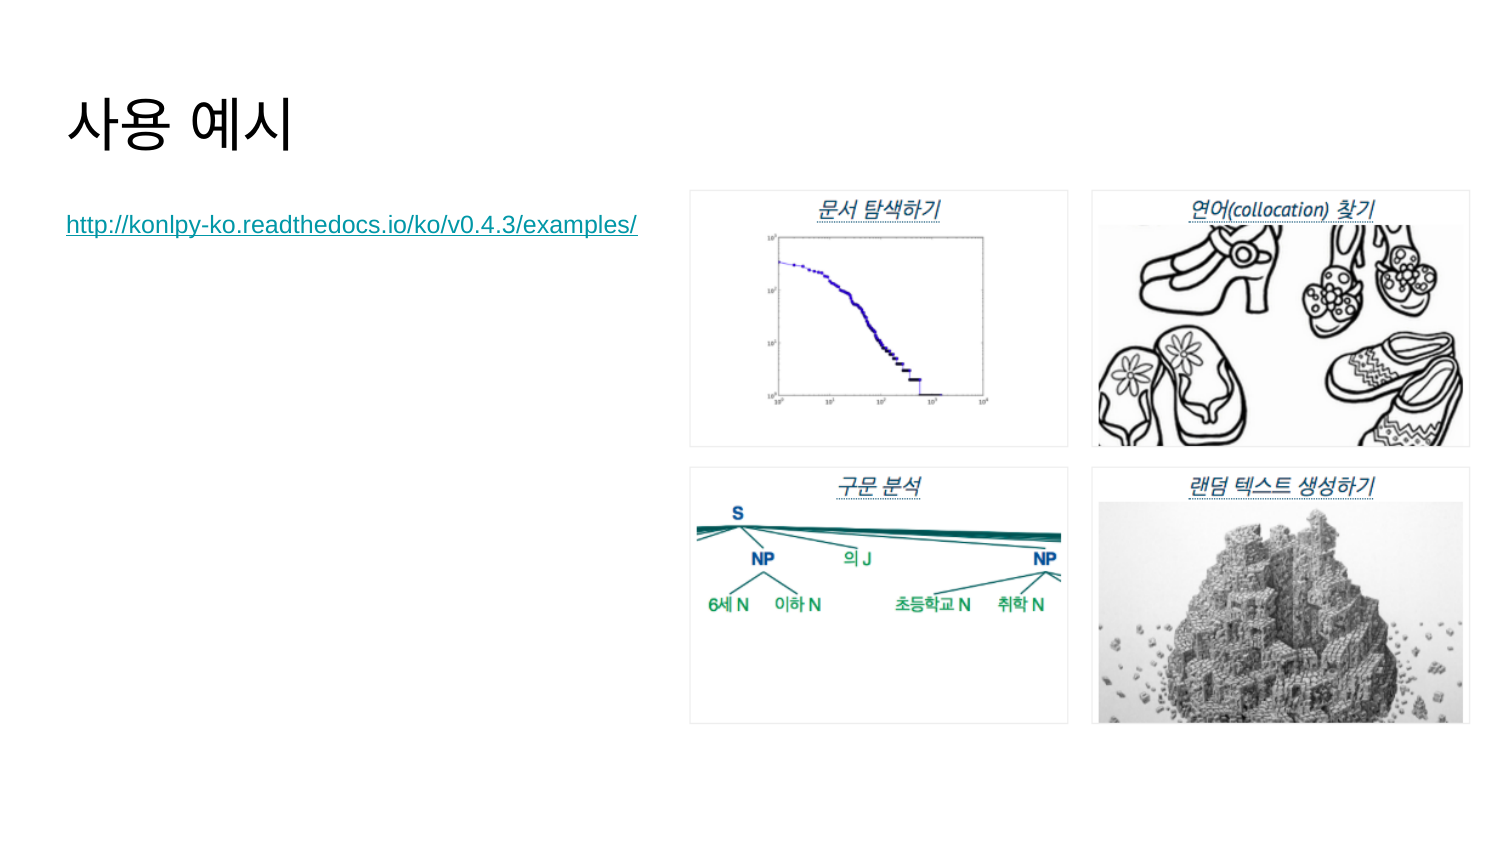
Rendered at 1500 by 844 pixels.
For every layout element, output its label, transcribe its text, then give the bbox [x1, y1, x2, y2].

title 사용 예시 [51, 72, 1449, 167]
picture [675, 168, 1474, 730]
list http://konlpy-ko.readthedocs.io/ko/v0.4.3/examples/ [51, 189, 1449, 750]
